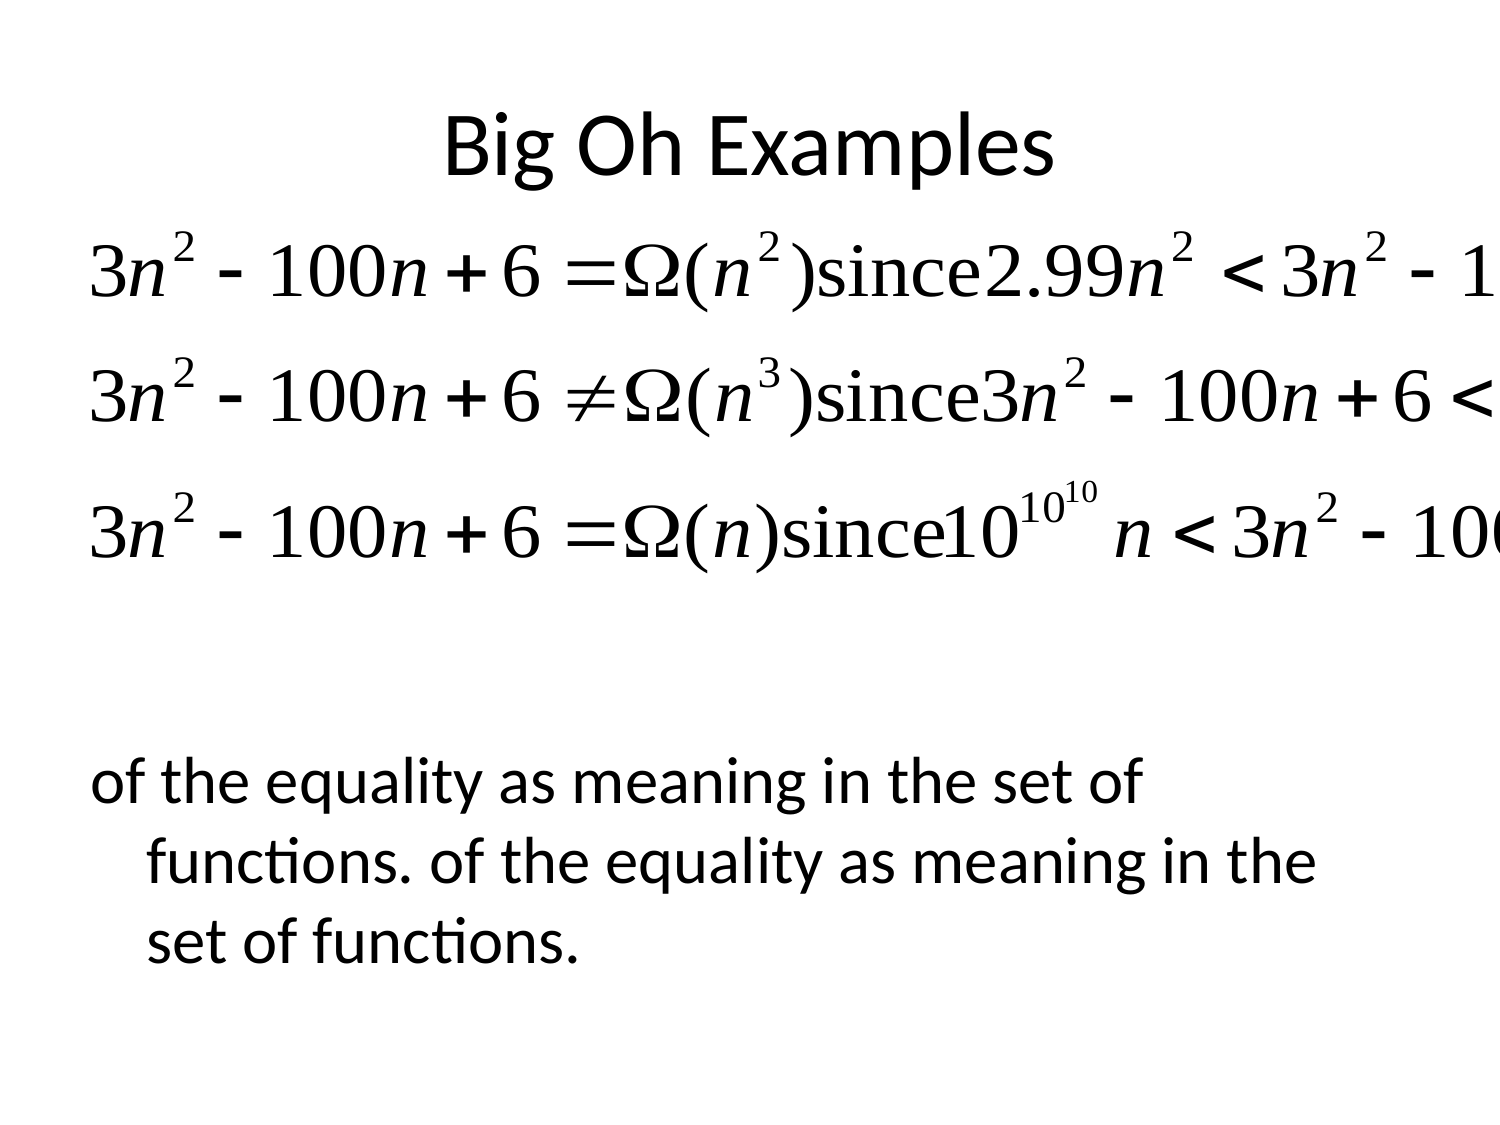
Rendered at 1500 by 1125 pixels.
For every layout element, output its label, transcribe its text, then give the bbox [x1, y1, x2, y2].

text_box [78, 209, 1500, 589]
title Big Oh Examples [75, 45, 1425, 211]
list of the equality as meaning in the set of functions. of the equality as meaning in the set of functions. [75, 595, 1425, 1005]
